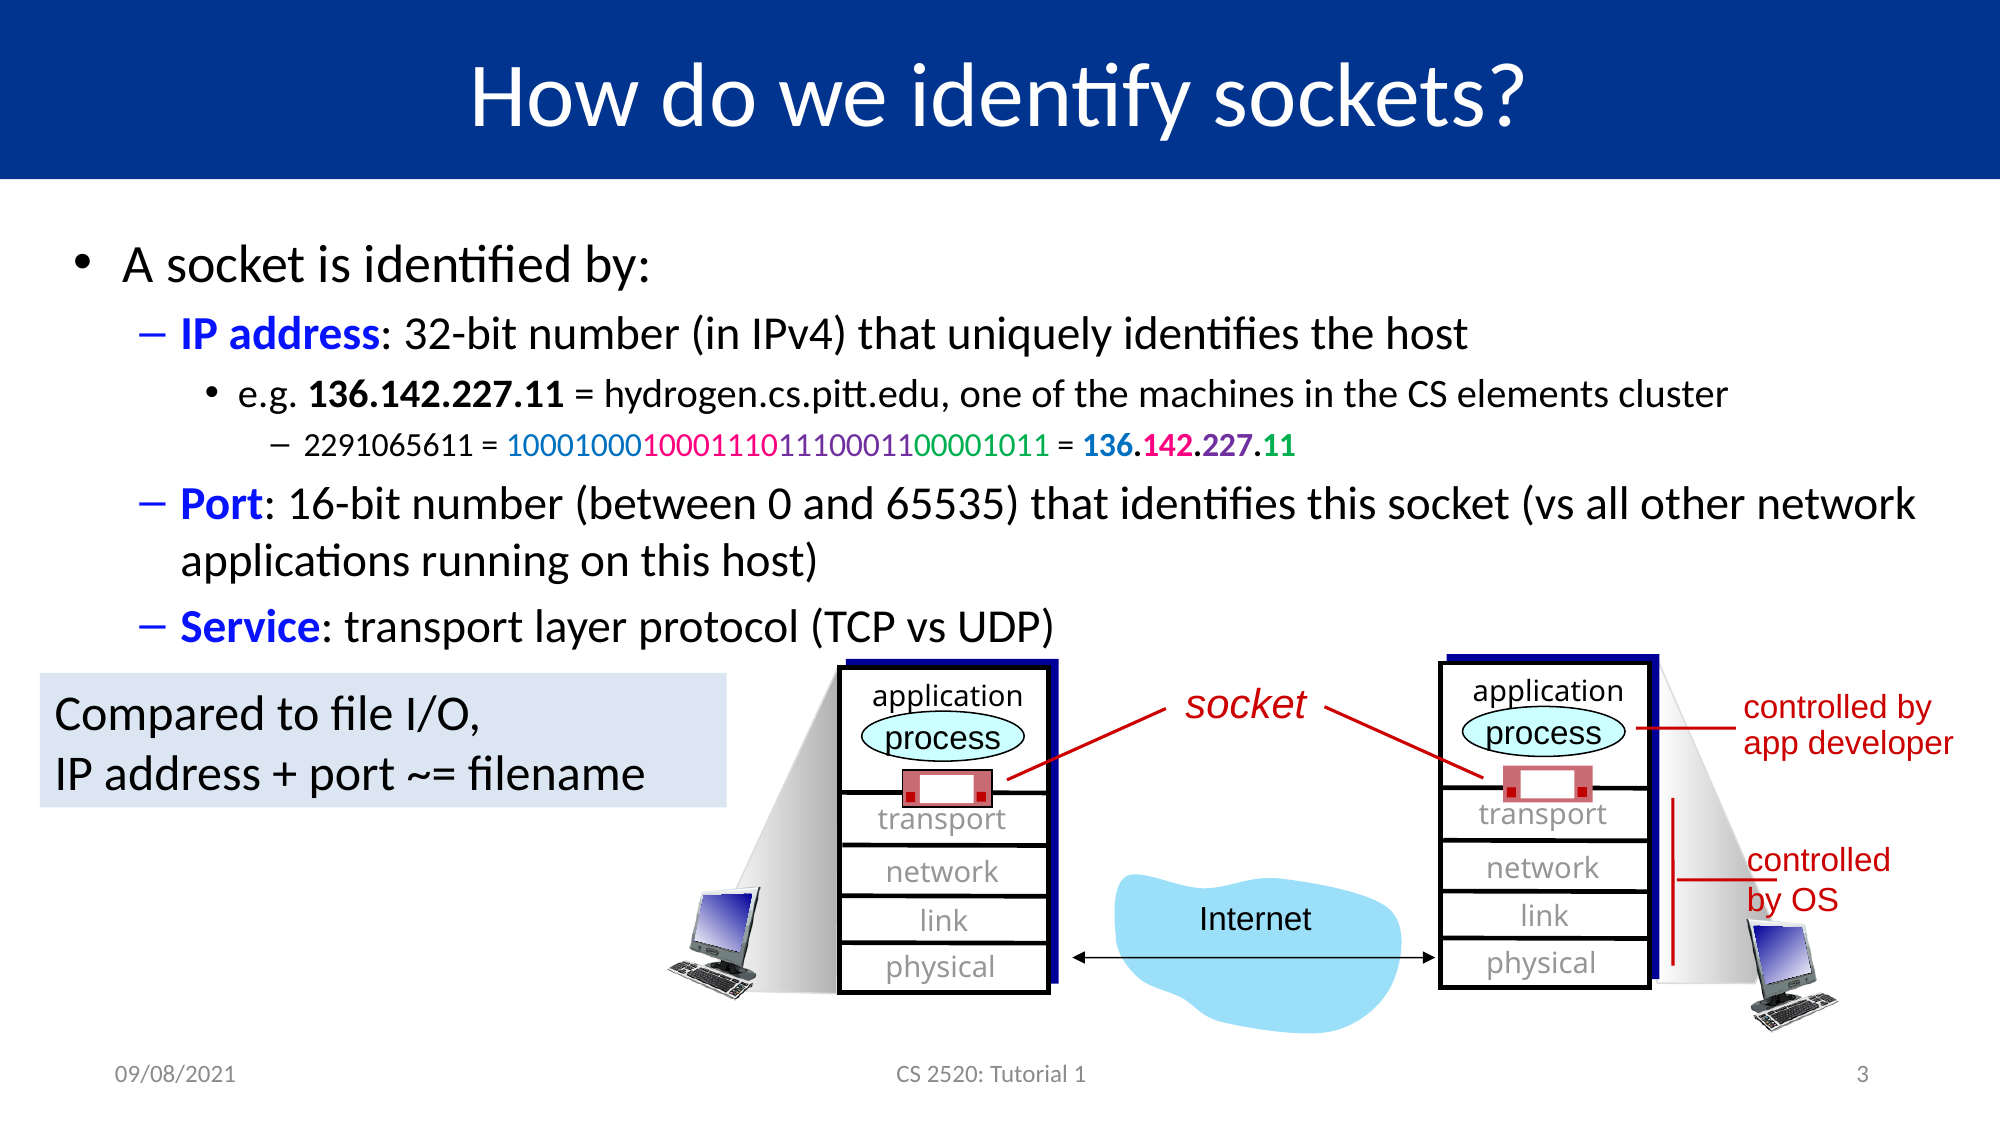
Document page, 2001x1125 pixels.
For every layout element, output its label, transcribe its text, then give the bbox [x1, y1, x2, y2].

footer CS 2520: Tutorial 1 [306, 1042, 1676, 1103]
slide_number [99, 1042, 306, 1103]
title How do we identify sockets? [0, 0, 2000, 180]
text_box Compared to file I/O, IP address + port ~= filename [39, 672, 639, 808]
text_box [644, 653, 1970, 1041]
list A socket is identified by: IP address: 32-bit number (in IPv4) that uniquely identifies the host e.g. 136.142.227.11 = hydrogen.cs.pitt.edu, one of the machines in the CS elements cluster 2291065611 = 10001000100011101110001100001011 = 136.142.227.11 Port: 16-bit number (between 0 and 65535) that identifies this socket (vs all other network applications running on this host) Service: transport layer protocol (TCP vs UDP) [58, 220, 1970, 663]
slide_number 3 [1676, 1048, 1885, 1103]
